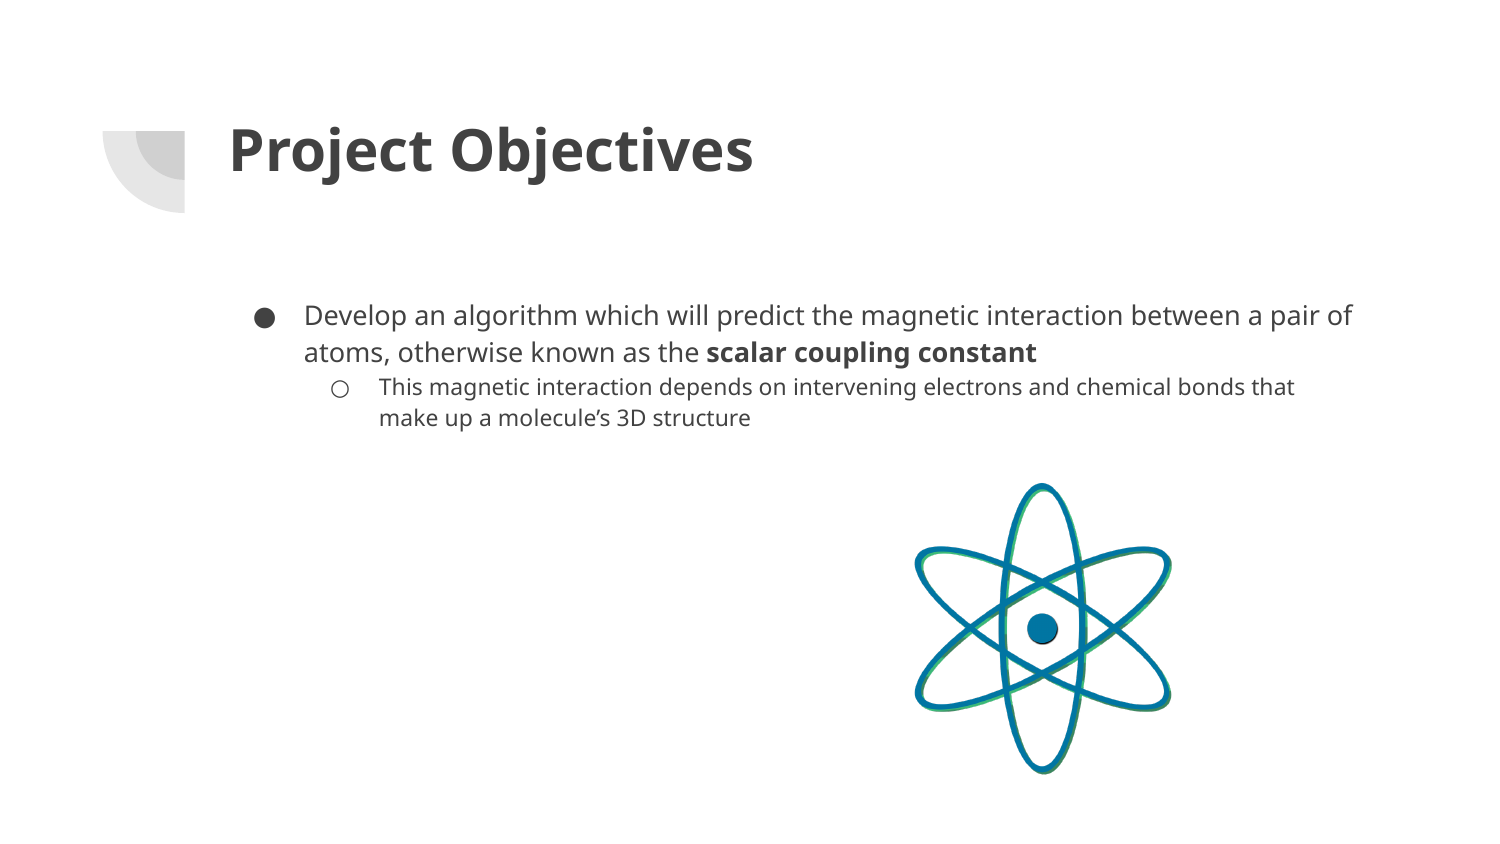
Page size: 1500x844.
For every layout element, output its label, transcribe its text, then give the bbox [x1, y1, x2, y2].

list Develop an algorithm which will predict the magnetic interaction between a pair of atoms, otherwise known as the scalar coupling constant This magnetic interaction depends on intervening electrons and chemical bonds that make up a molecule’s 3D structure [213, 278, 1368, 696]
title Project Objectives [213, 98, 1368, 263]
picture [893, 479, 1190, 776]
